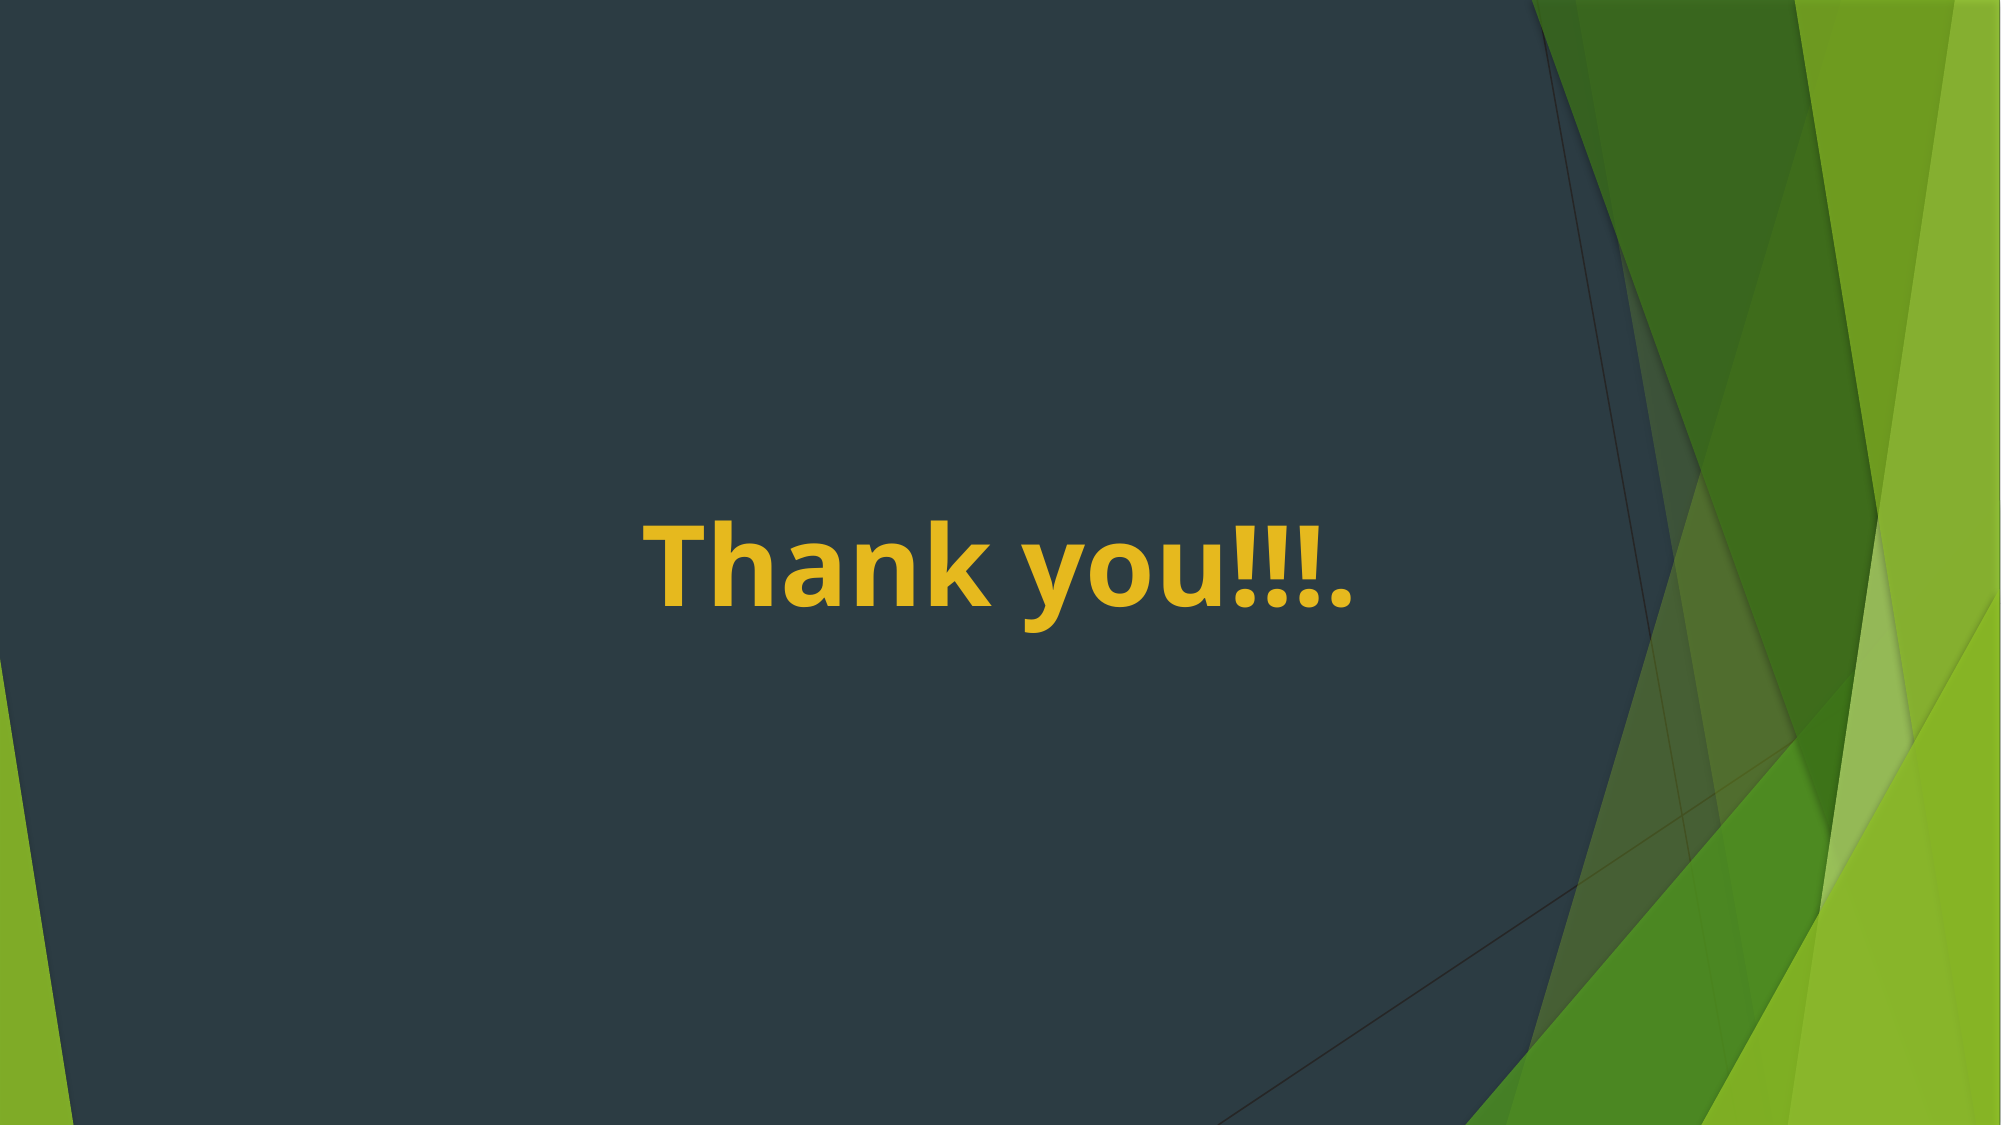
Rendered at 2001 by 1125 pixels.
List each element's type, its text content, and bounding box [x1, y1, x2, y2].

text_box Thank you!!!. [626, 486, 1374, 637]
title [350, 399, 1700, 563]
